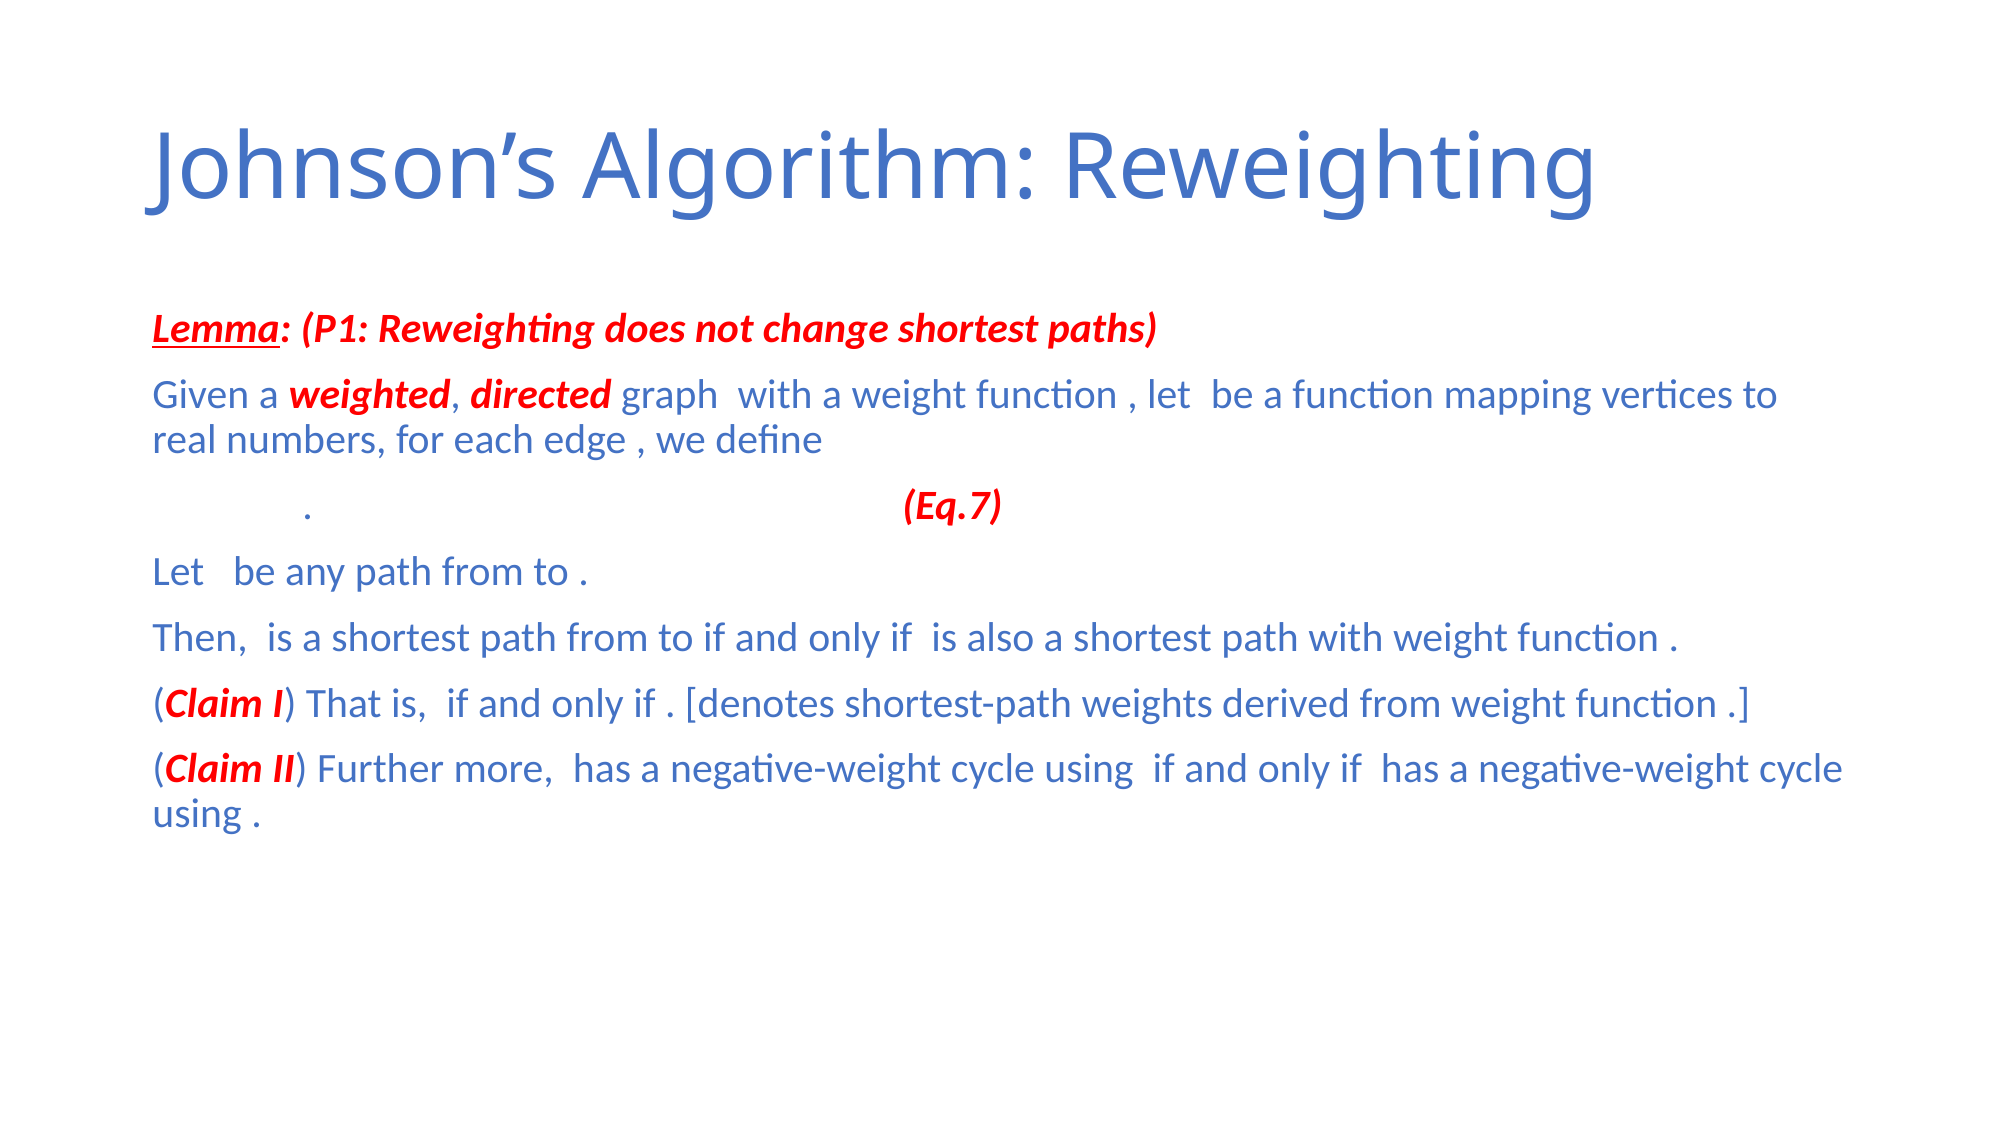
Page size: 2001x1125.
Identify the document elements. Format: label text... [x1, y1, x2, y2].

title Johnson’s Algorithm: Reweighting [137, 59, 1863, 278]
